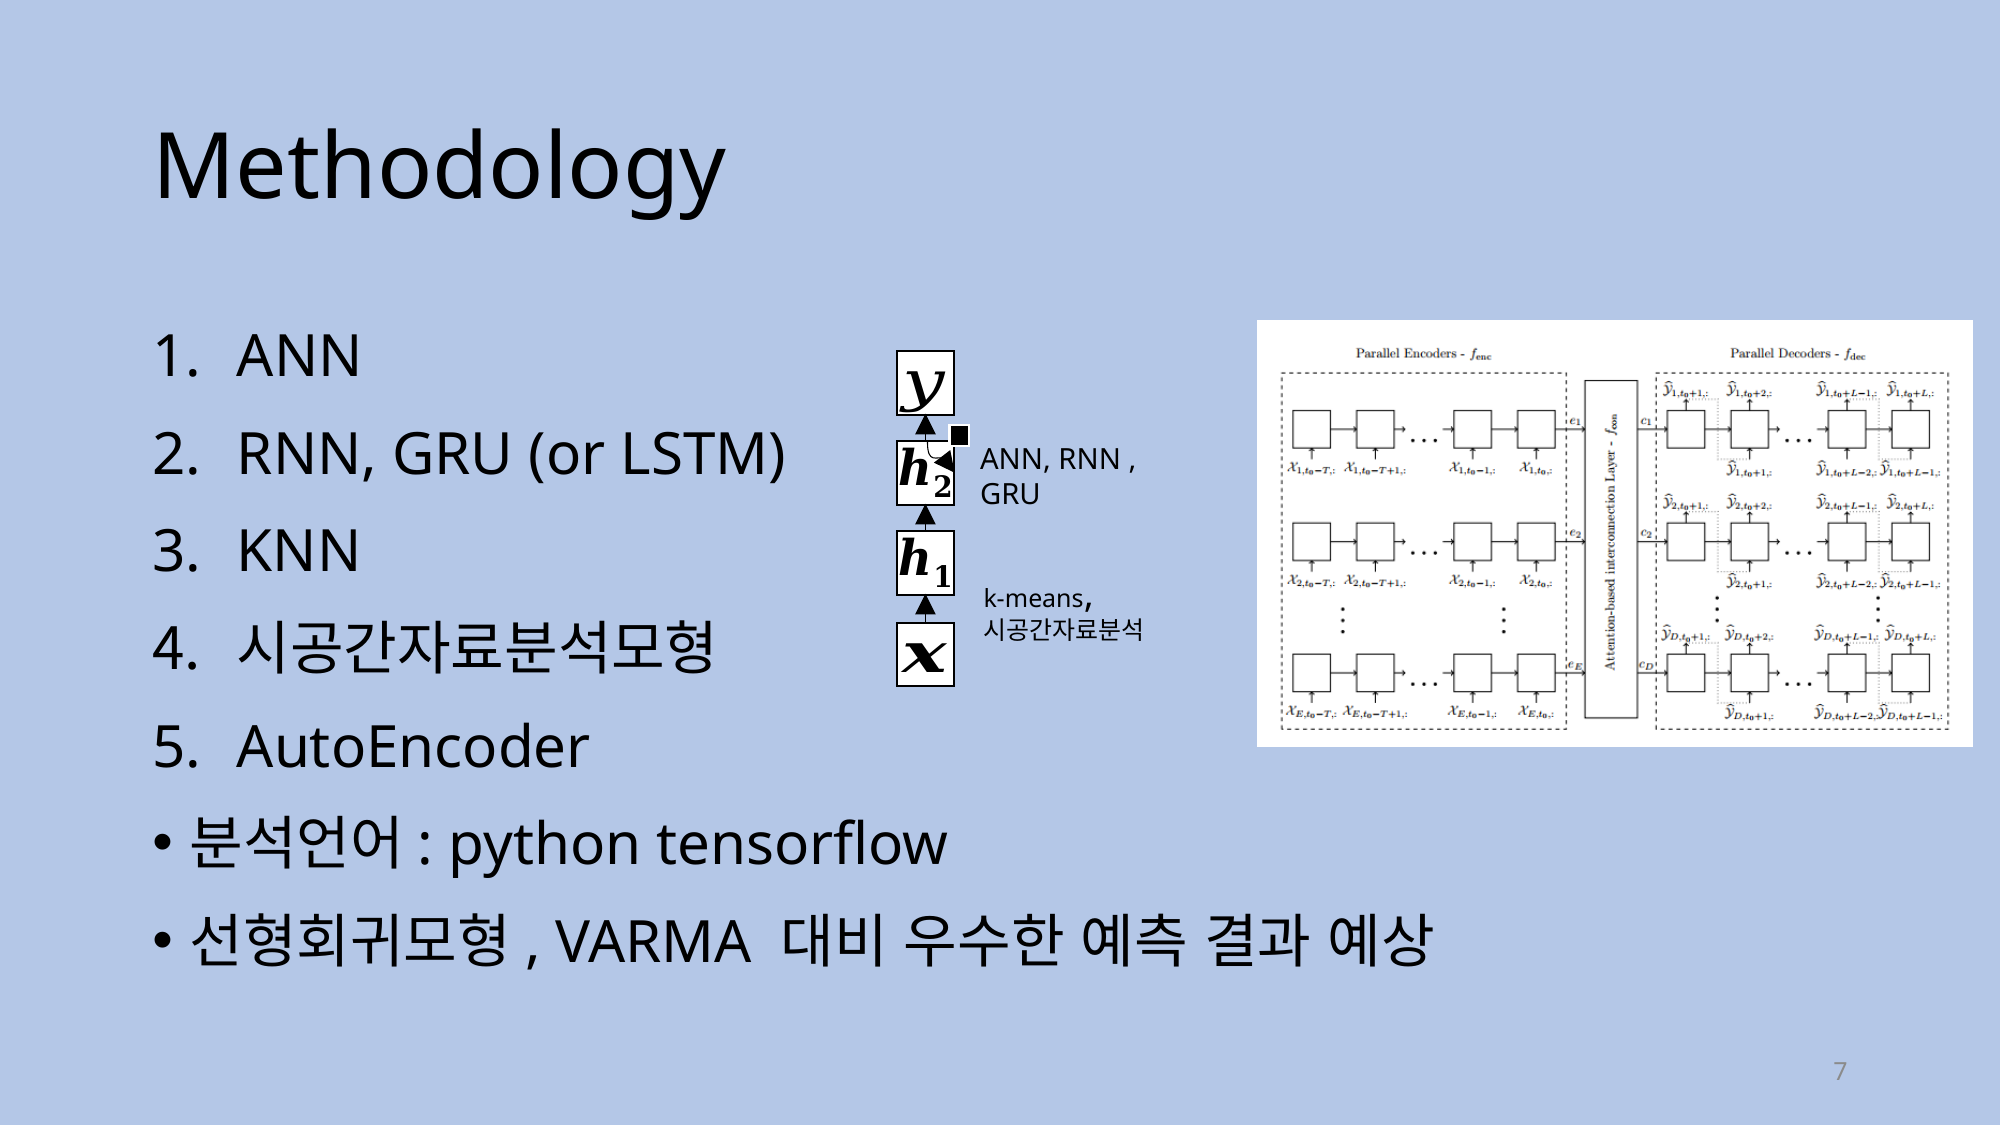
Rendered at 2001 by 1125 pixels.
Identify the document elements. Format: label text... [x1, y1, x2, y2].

list ANN RNN, GRU (or LSTM) KNN 시공간자료분석모형 AutoEncoder 분석언어: python tensorflow 선형회귀모형, VARMA 대비 우수한 예측 결과 예상 [137, 299, 1863, 1074]
title Methodology [137, 59, 1863, 278]
slide_number 7 [1412, 1042, 1863, 1103]
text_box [898, 351, 1231, 686]
picture [1257, 320, 1973, 747]
